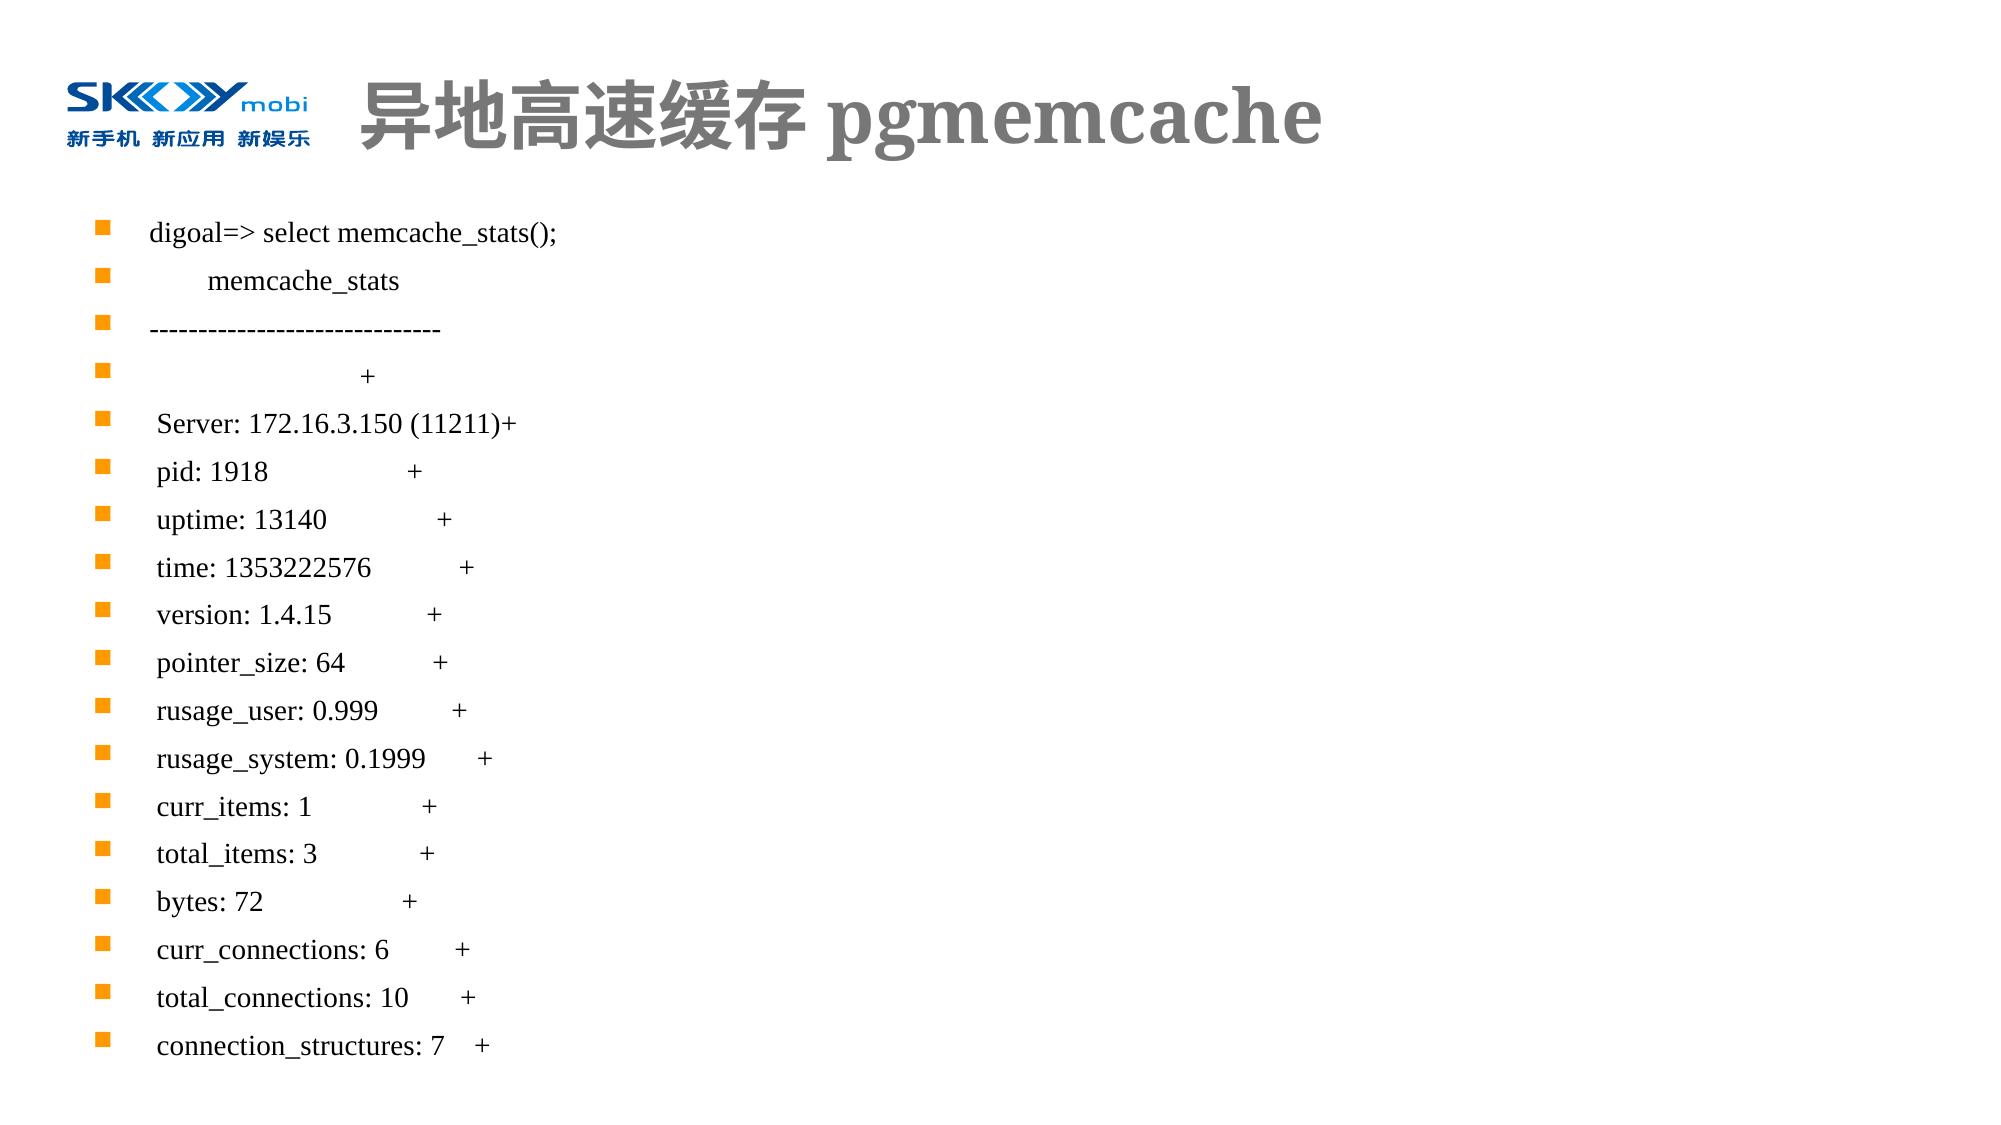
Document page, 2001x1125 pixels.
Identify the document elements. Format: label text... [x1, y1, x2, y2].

title 异地高速缓存pgmemcache [343, 60, 1901, 167]
list digoal=> select memcache_stats(); memcache_stats ------------------------------ + Server: 172.16.3.150 (11211)+ pid: 1918 + uptime: 13140 + time: 1353222576 + version: 1.4.15 + pointer_size: 64 + rusage_user: 0.999 + rusage_system: 0.1999 + curr_items: 1 + total_items: 3 + bytes: 72 + curr_connections: 6 + total_connections: 10 + connection_structures: 7 + [77, 198, 1901, 1020]
